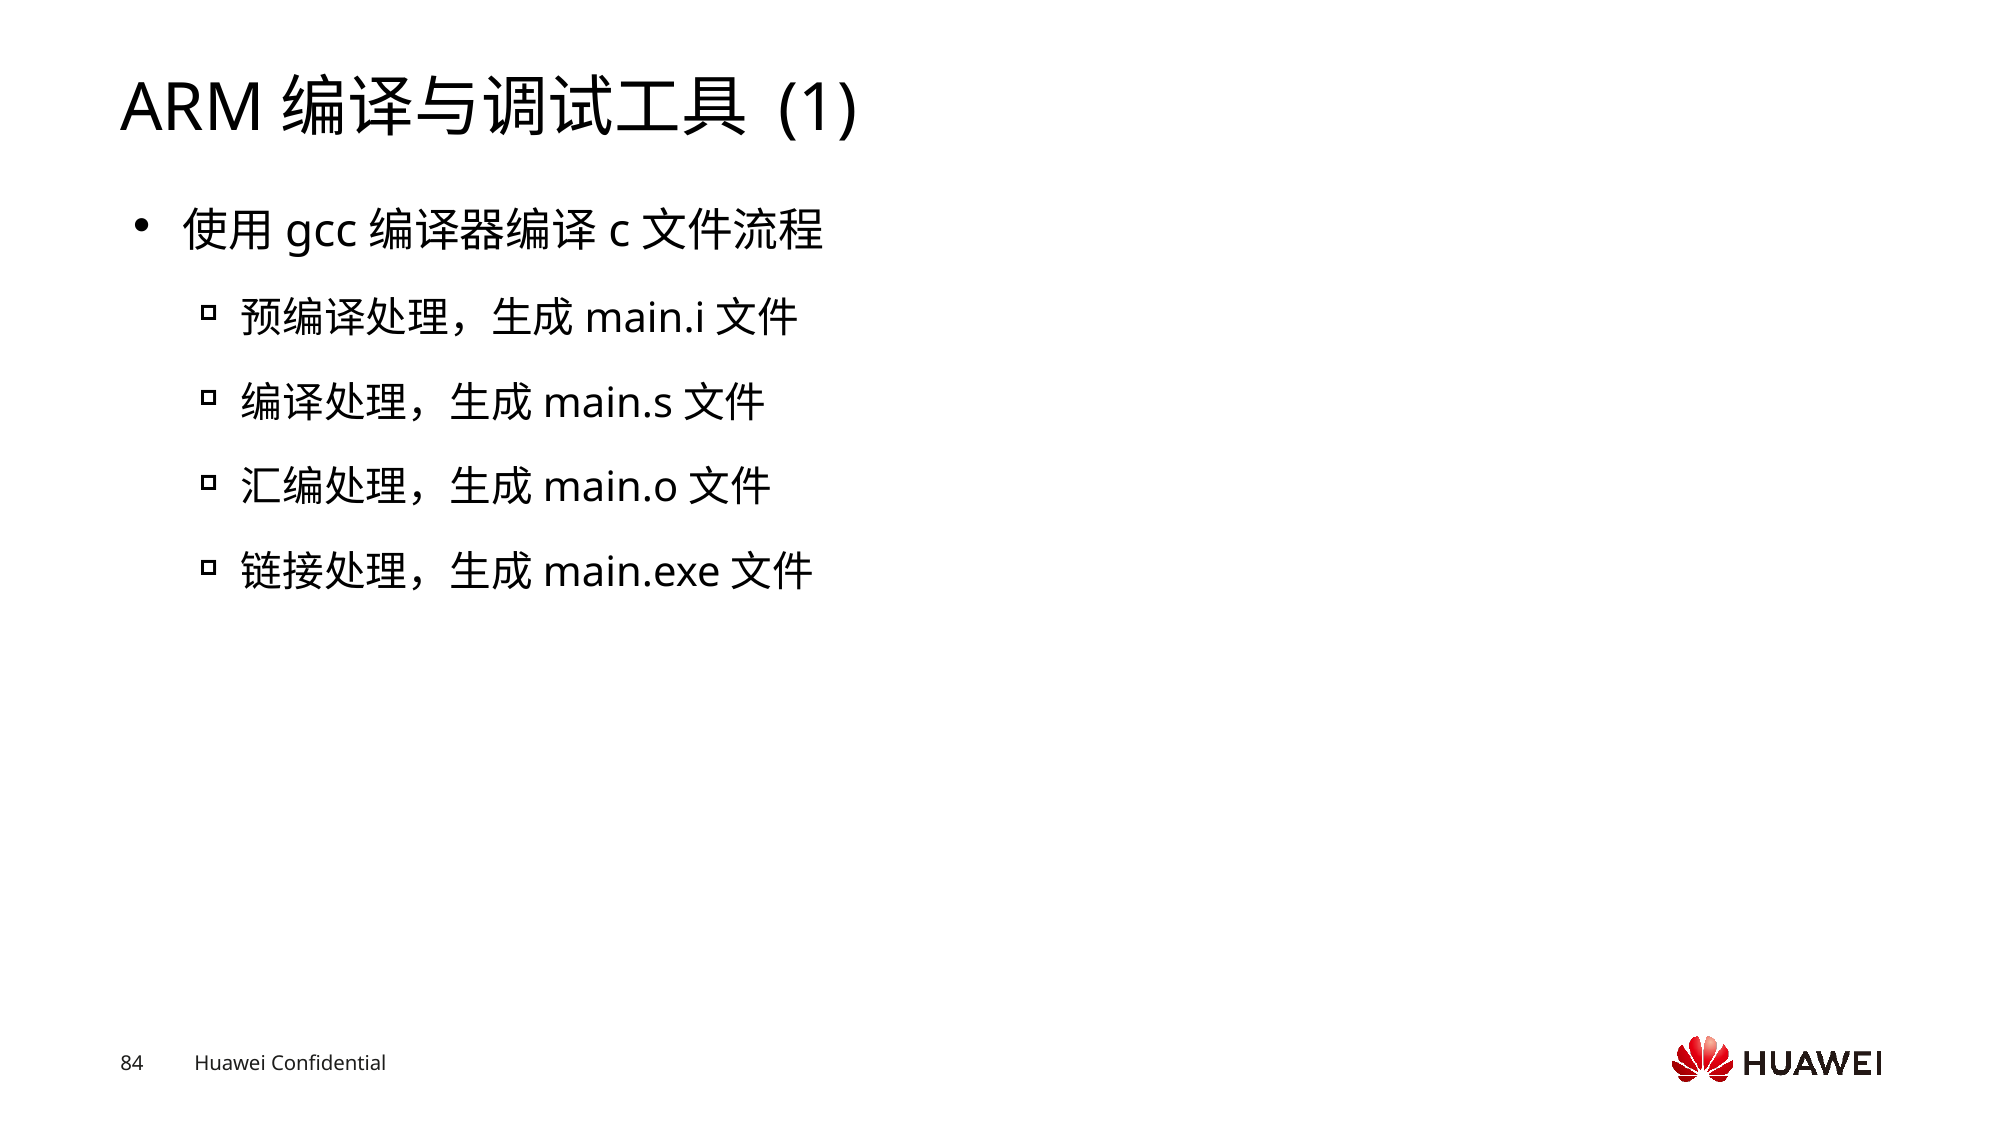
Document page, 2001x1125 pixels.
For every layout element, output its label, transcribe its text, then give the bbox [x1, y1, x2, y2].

picture [1672, 1036, 1881, 1082]
list 使用gcc编译器编译c文件流程 预编译处理，生成main.i文件 编译处理，生成main.s文件 汇编处理，生成main.o文件 链接处理，生成main.exe文件 [119, 171, 1881, 973]
title ARM编译与调试工具 (1) [120, 73, 1880, 154]
